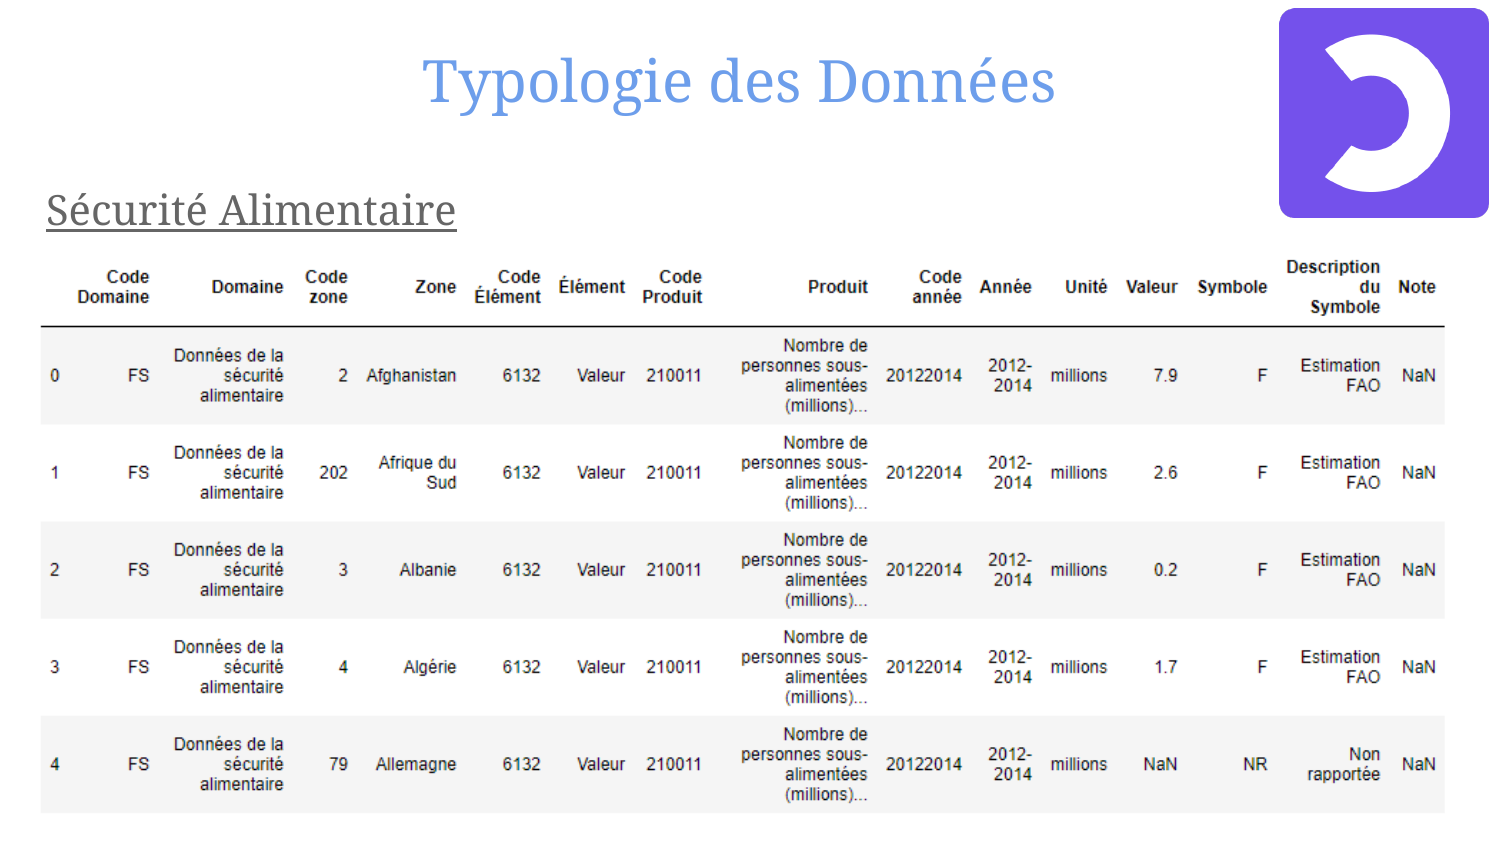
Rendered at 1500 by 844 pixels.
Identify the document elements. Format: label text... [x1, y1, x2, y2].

text_box Sécurité Alimentaire [31, 168, 490, 232]
title Typologie des Données [406, 29, 1074, 124]
picture [1279, 8, 1489, 219]
picture [24, 256, 1452, 819]
